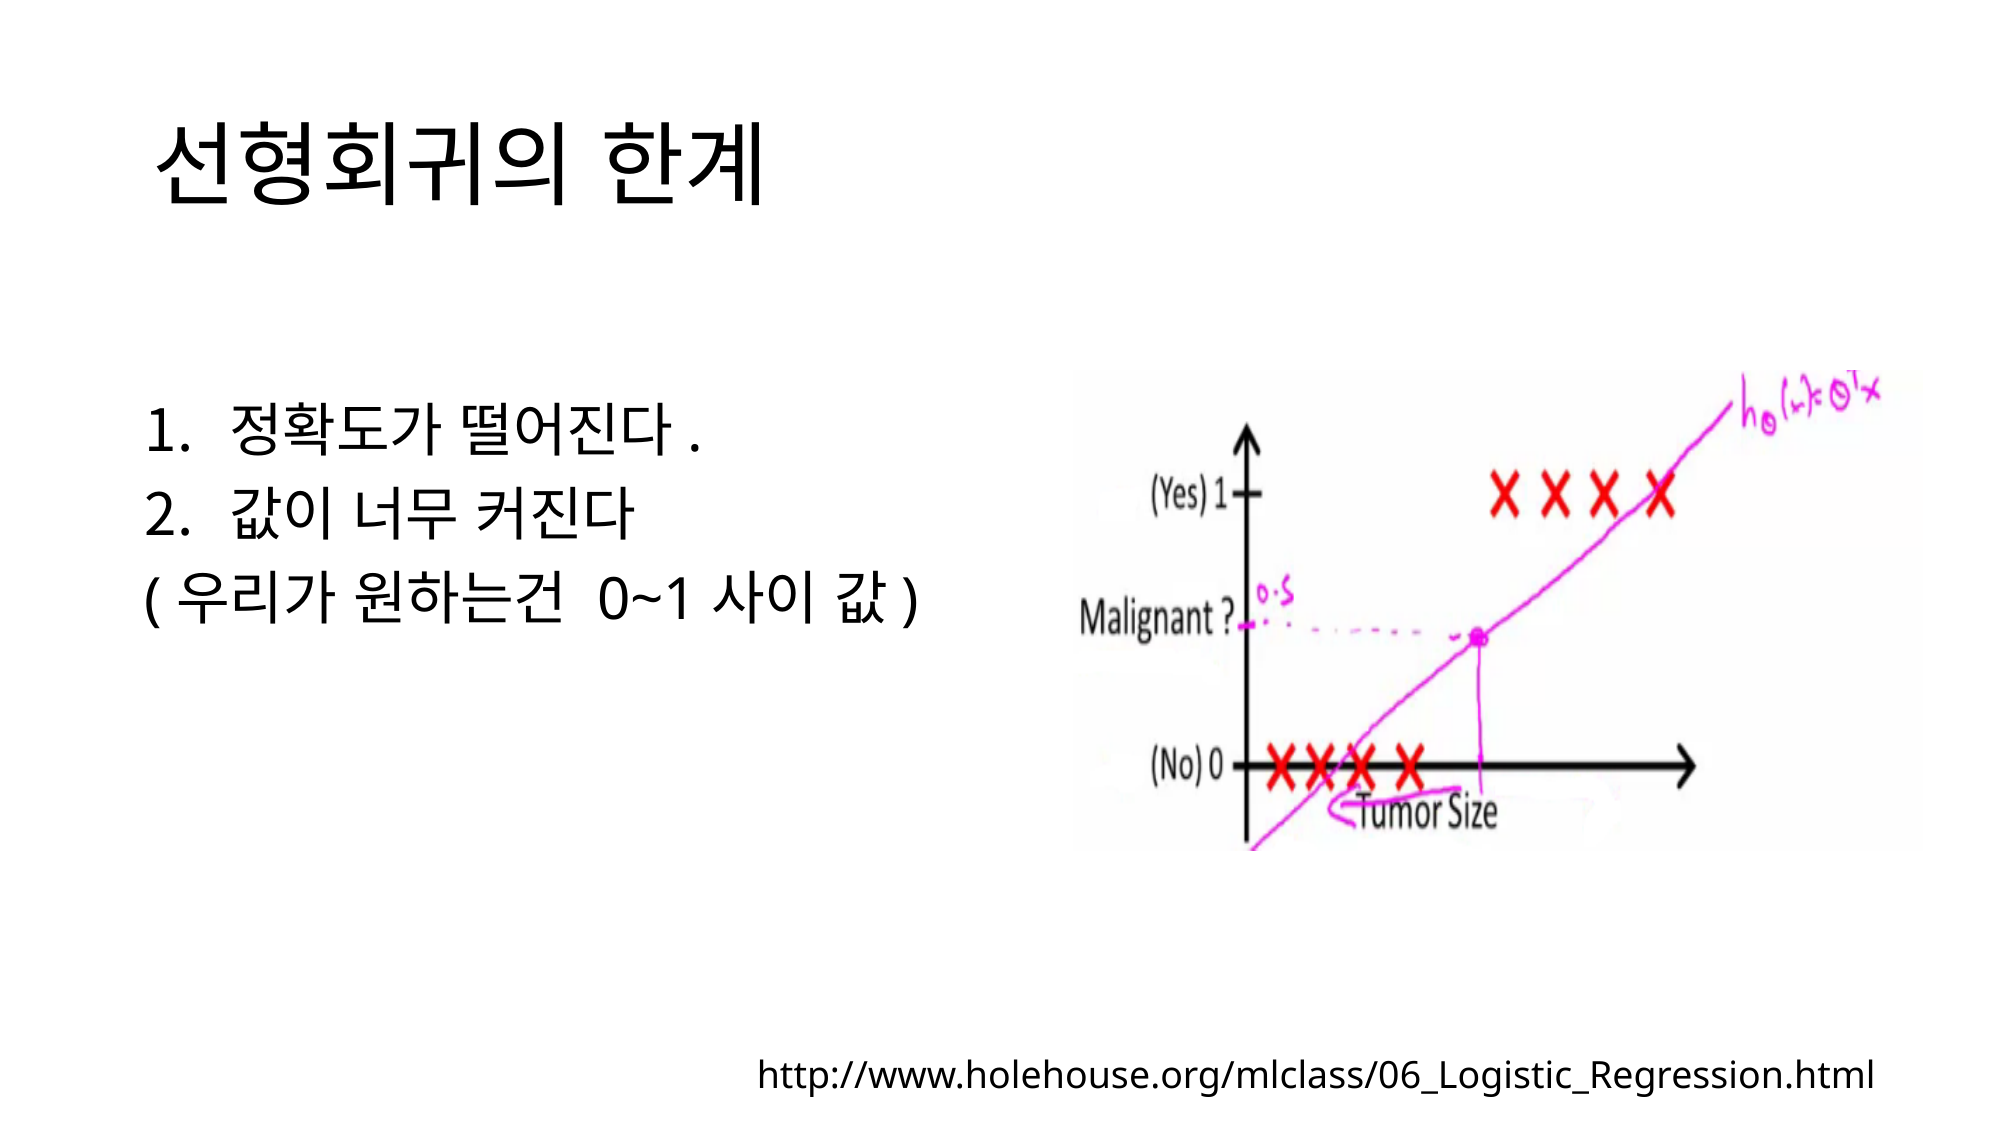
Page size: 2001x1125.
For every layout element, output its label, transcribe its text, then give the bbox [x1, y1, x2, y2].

list 정확도가 떨어진다. 값이 너무 커진다 (우리가 원하는건 0~1사이 값) [129, 393, 993, 1044]
picture [1073, 370, 1923, 851]
text_box http://www.holehouse.org/mlclass/06_Logistic_Regression.html [742, 1043, 1923, 1104]
title 선형회귀의 한계 [137, 59, 1863, 278]
